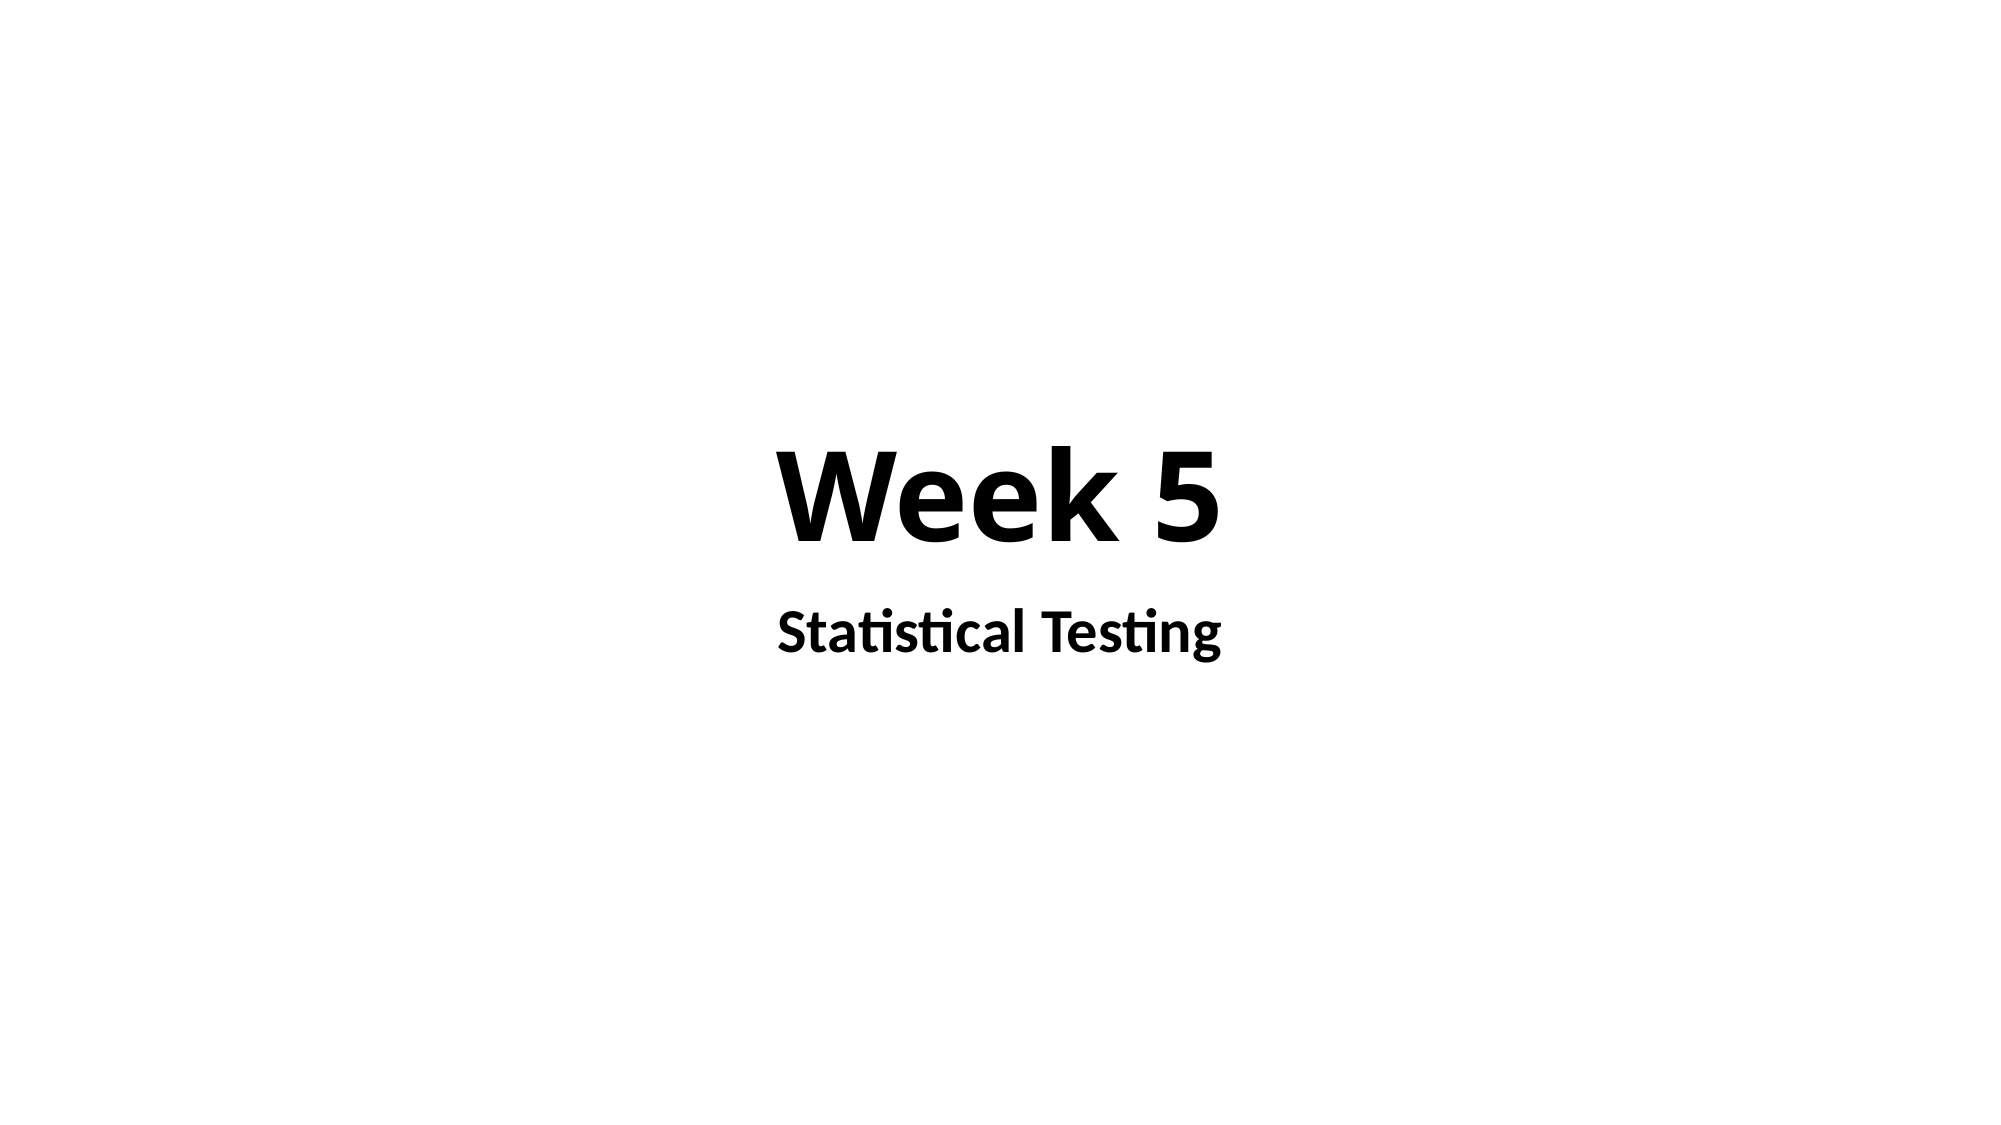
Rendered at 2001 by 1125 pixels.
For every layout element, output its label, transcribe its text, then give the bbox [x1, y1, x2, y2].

title Week 5 [249, 184, 1750, 576]
subtitle Statistical Testing [249, 590, 1750, 863]
